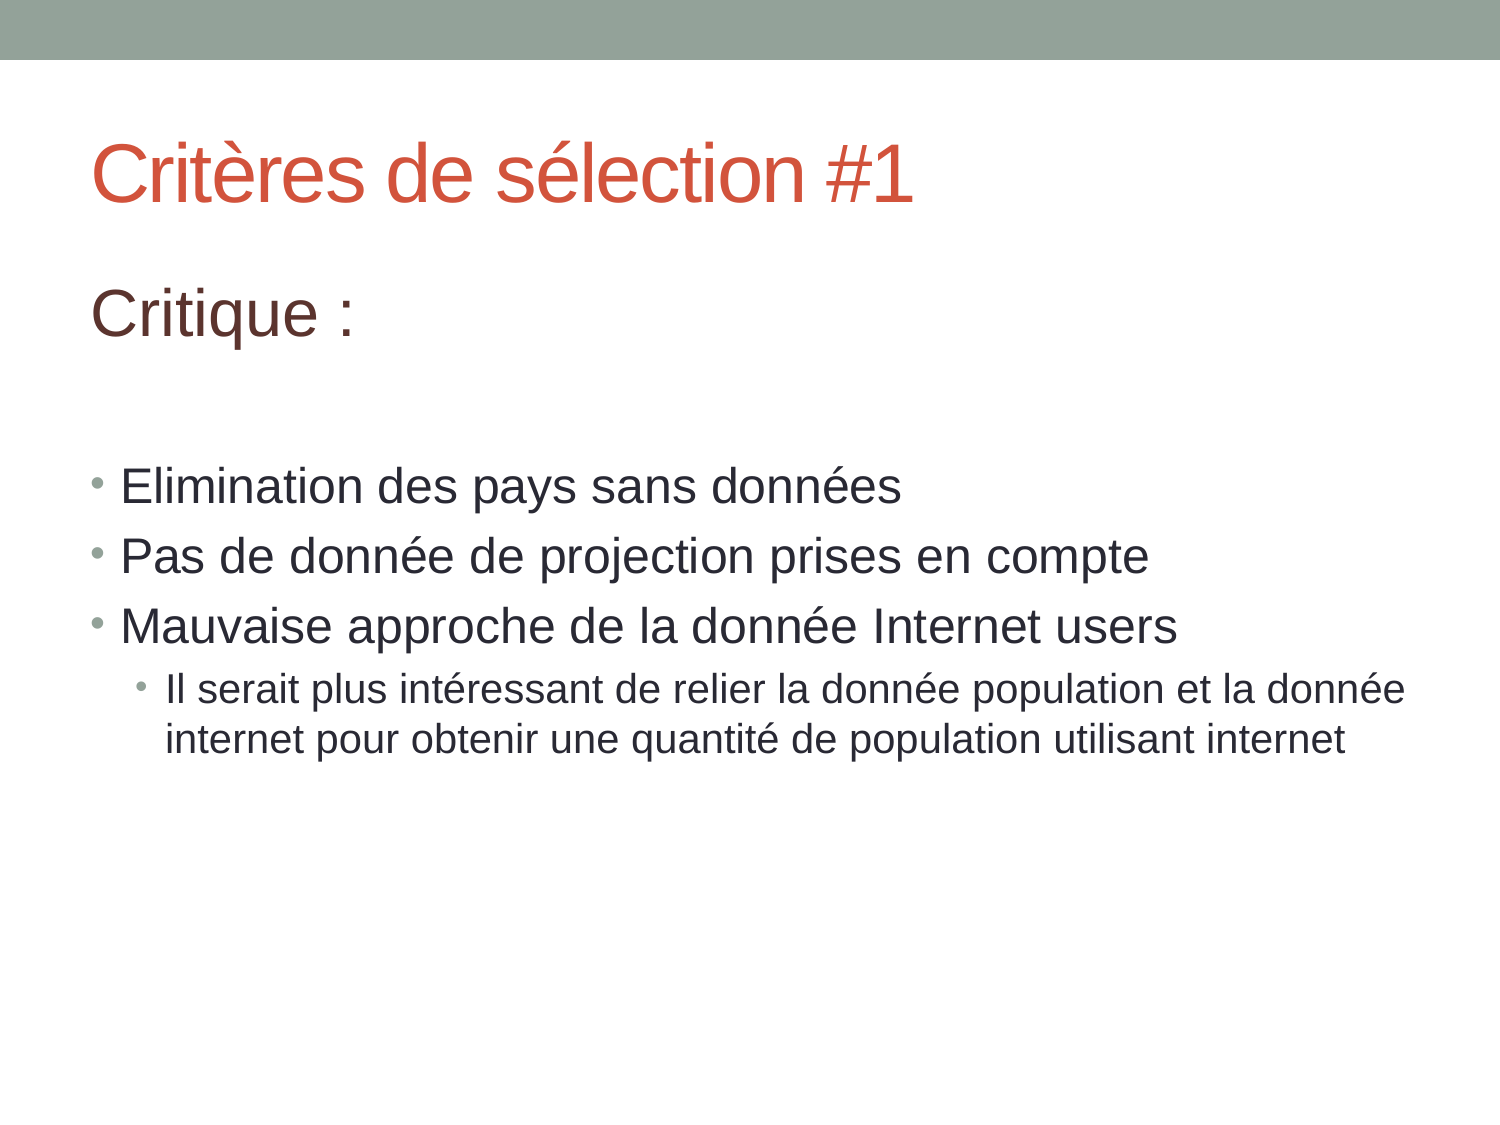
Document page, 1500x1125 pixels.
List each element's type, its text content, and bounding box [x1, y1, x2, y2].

title Critères de sélection #1 [75, 87, 1425, 250]
list Critique : Elimination des pays sans données Pas de donnée de projection prises en compte Mauvaise approche de la donnée Internet users Il serait plus intéressant de relier la donnée population et la donnée internet pour obtenir une quantité de population utilisant internet [75, 262, 1425, 1063]
